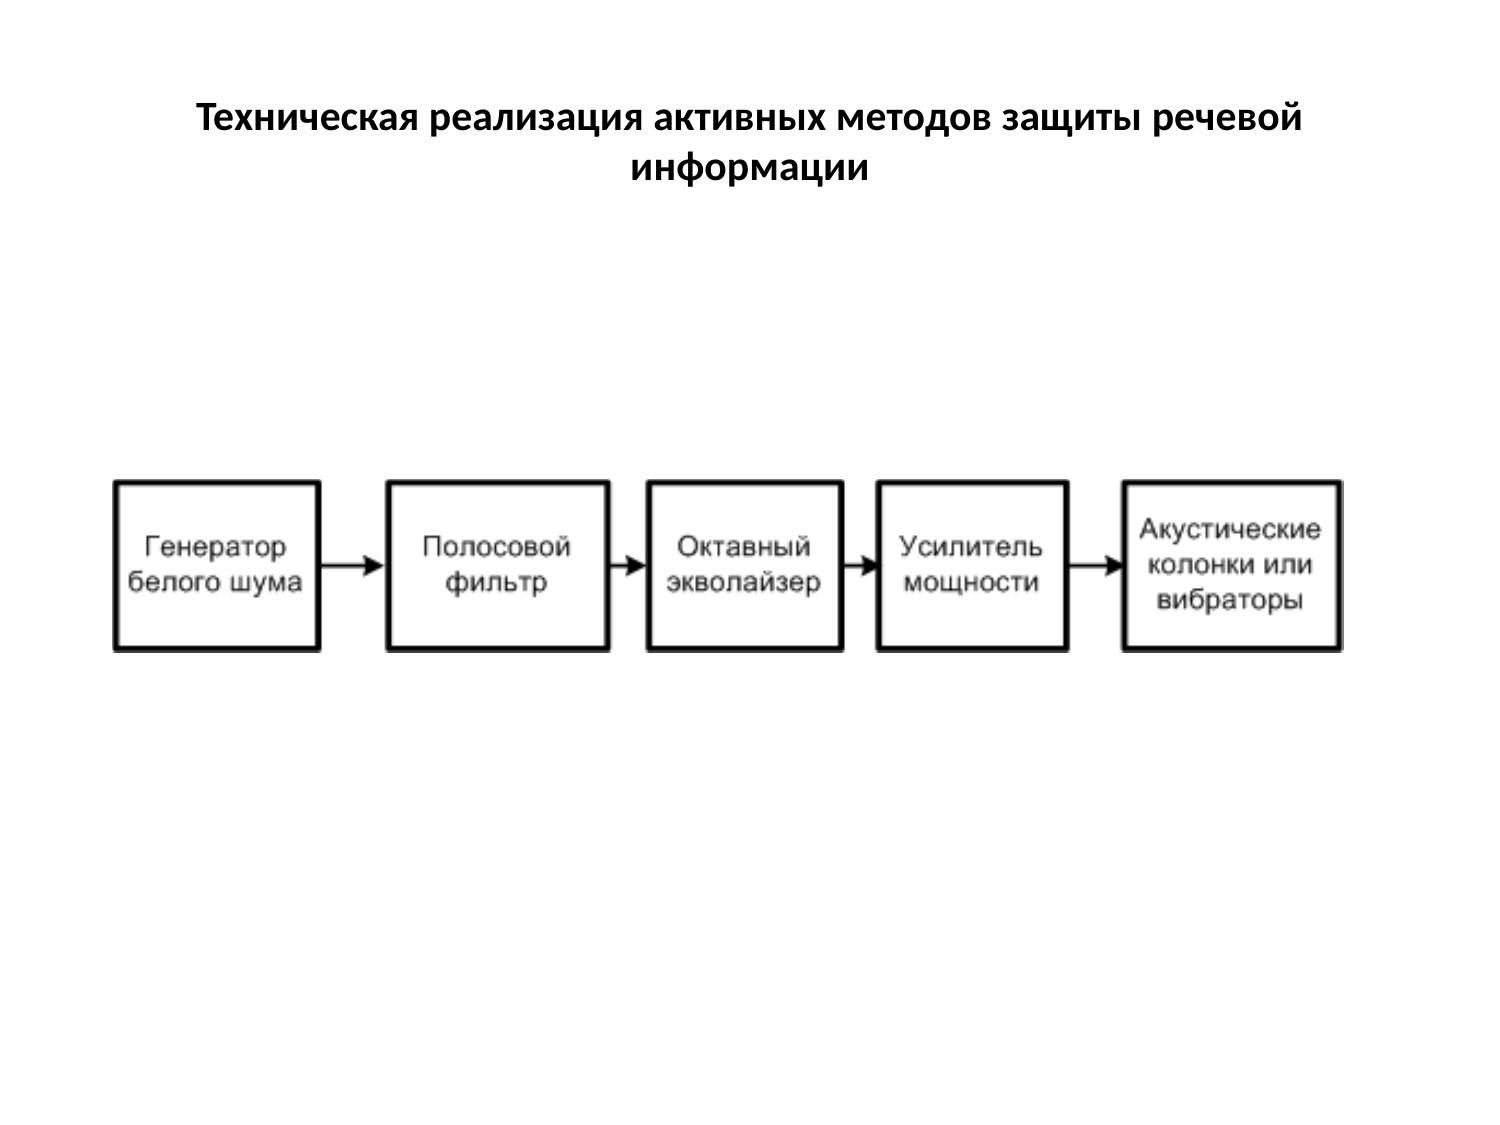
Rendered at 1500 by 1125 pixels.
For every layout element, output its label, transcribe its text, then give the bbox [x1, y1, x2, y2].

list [111, 479, 1344, 653]
title Техническая реализация активных методов защиты речевой информации [75, 45, 1425, 233]
